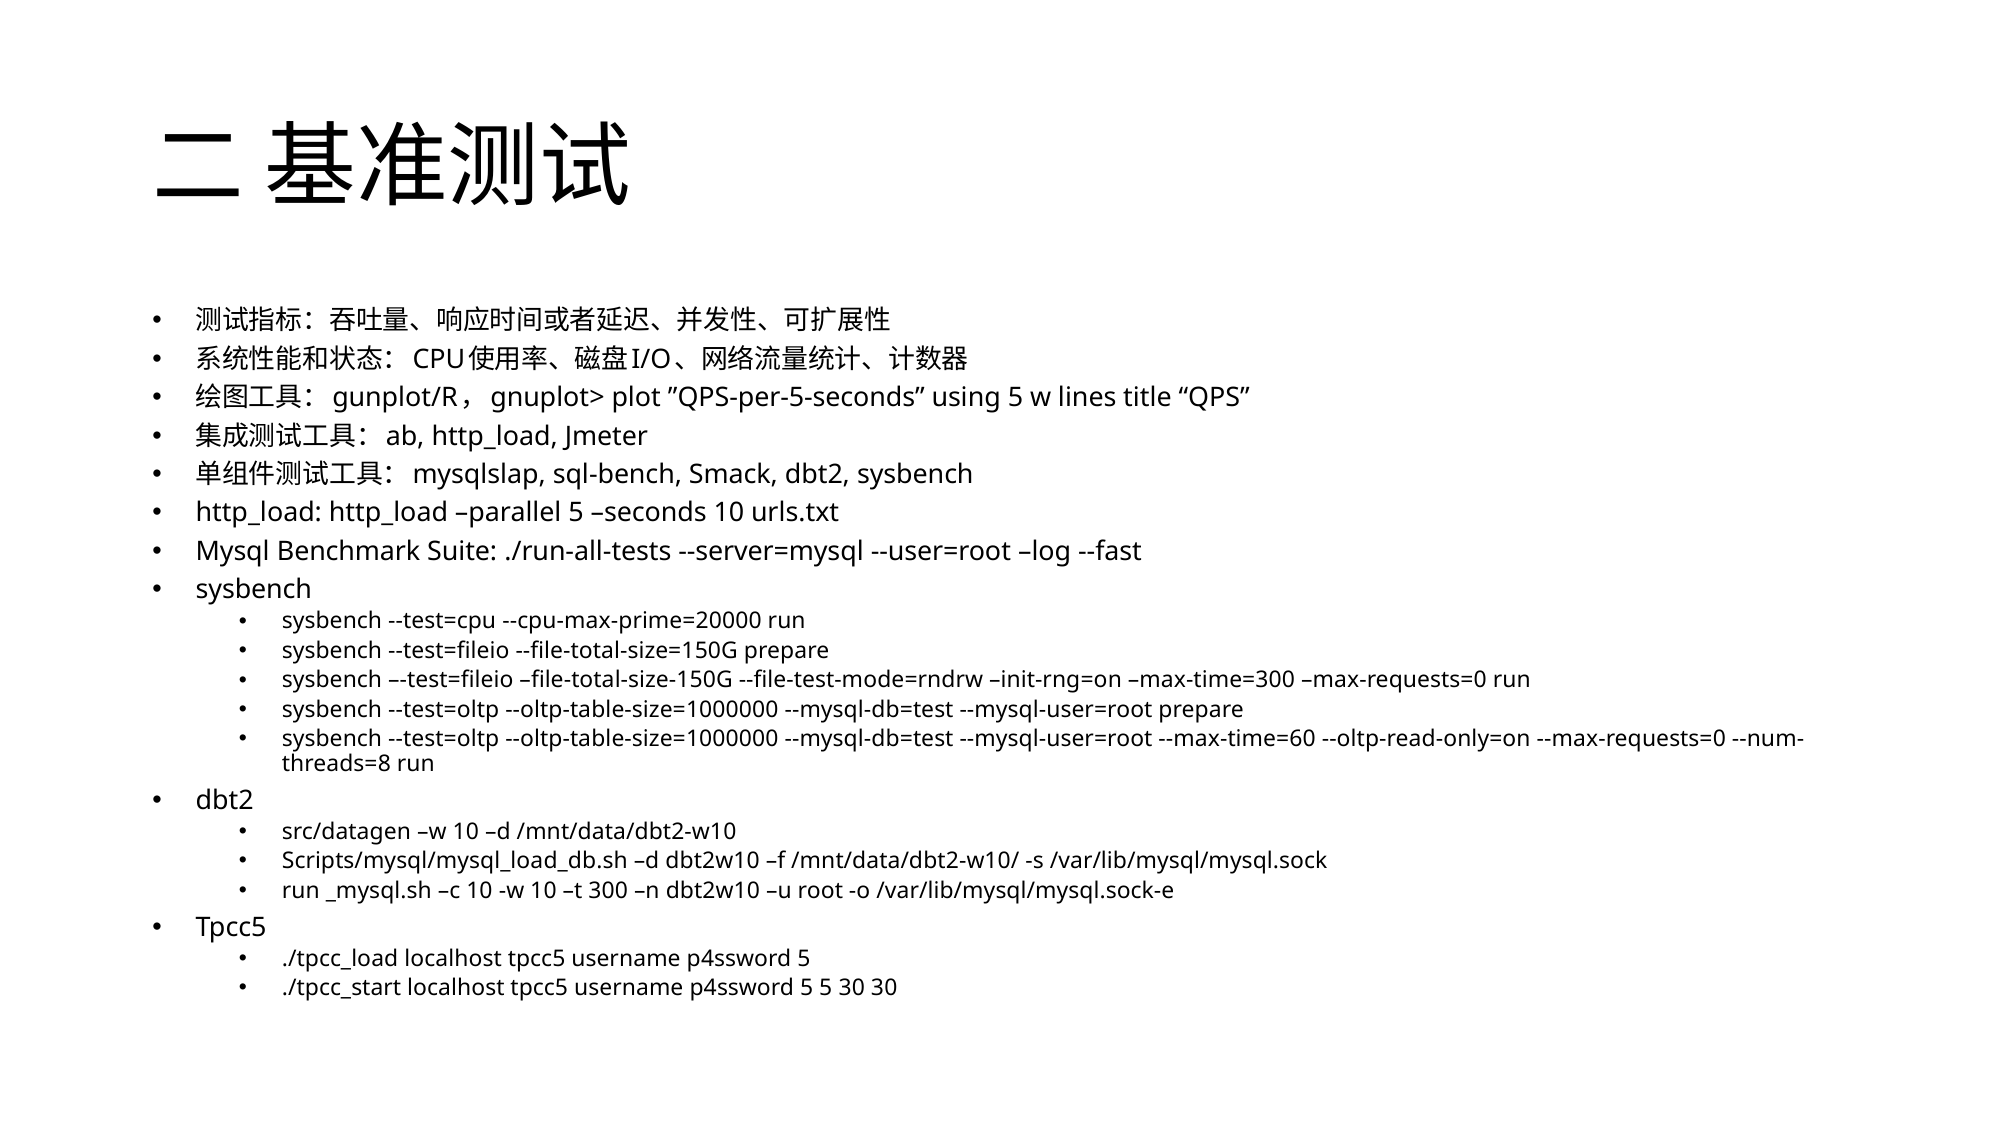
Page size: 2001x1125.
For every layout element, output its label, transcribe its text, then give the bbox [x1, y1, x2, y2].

title 二 基准测试 [137, 59, 1863, 278]
list 测试指标：吞吐量、响应时间或者延迟、并发性、可扩展性 系统性能和状态：CPU使用率、磁盘I/O、网络流量统计、计数器 绘图工具：gunplot/R，gnuplot> plot ”QPS-per-5-seconds” using 5 w lines title “QPS” 集成测试工具：ab, http_load, Jmeter 单组件测试工具：mysqlslap, sql-bench, Smack, dbt2, sysbench http_load: http_load –parallel 5 –seconds 10 urls.txt Mysql Benchmark Suite: ./run-all-tests --server=mysql --user=root –log --fast sysbench sysbench --test=cpu --cpu-max-prime=20000 run sysbench --test=fileio --file-total-size=150G prepare sysbench –-test=fileio –file-total-size-150G --file-test-mode=rndrw –init-rng=on –max-time=300 –max-requests=0 run sysbench --test=oltp --oltp-table-size=1000000 --mysql-db=test --mysql-user=root prepare sysbench --test=oltp --oltp-table-size=1000000 --mysql-db=test --mysql-user=root --max-time=60 --oltp-read-only=on --max-requests=0 --num-threads=8 run dbt2 src/datagen –w 10 –d /mnt/data/dbt2-w10 Scripts/mysql/mysql_load_db.sh –d dbt2w10 –f /mnt/data/dbt2-w10/ -s /var/lib/mysql/mysql.sock run _mysql.sh –c 10 -w 10 –t 300 –n dbt2w10 –u root -o /var/lib/mysql/mysql.sock-e Tpcc5 ./tpcc_load localhost tpcc5 username p4ssword 5 ./tpcc_start localhost tpcc5 username p4ssword 5 5 30 30 [137, 299, 1863, 1014]
